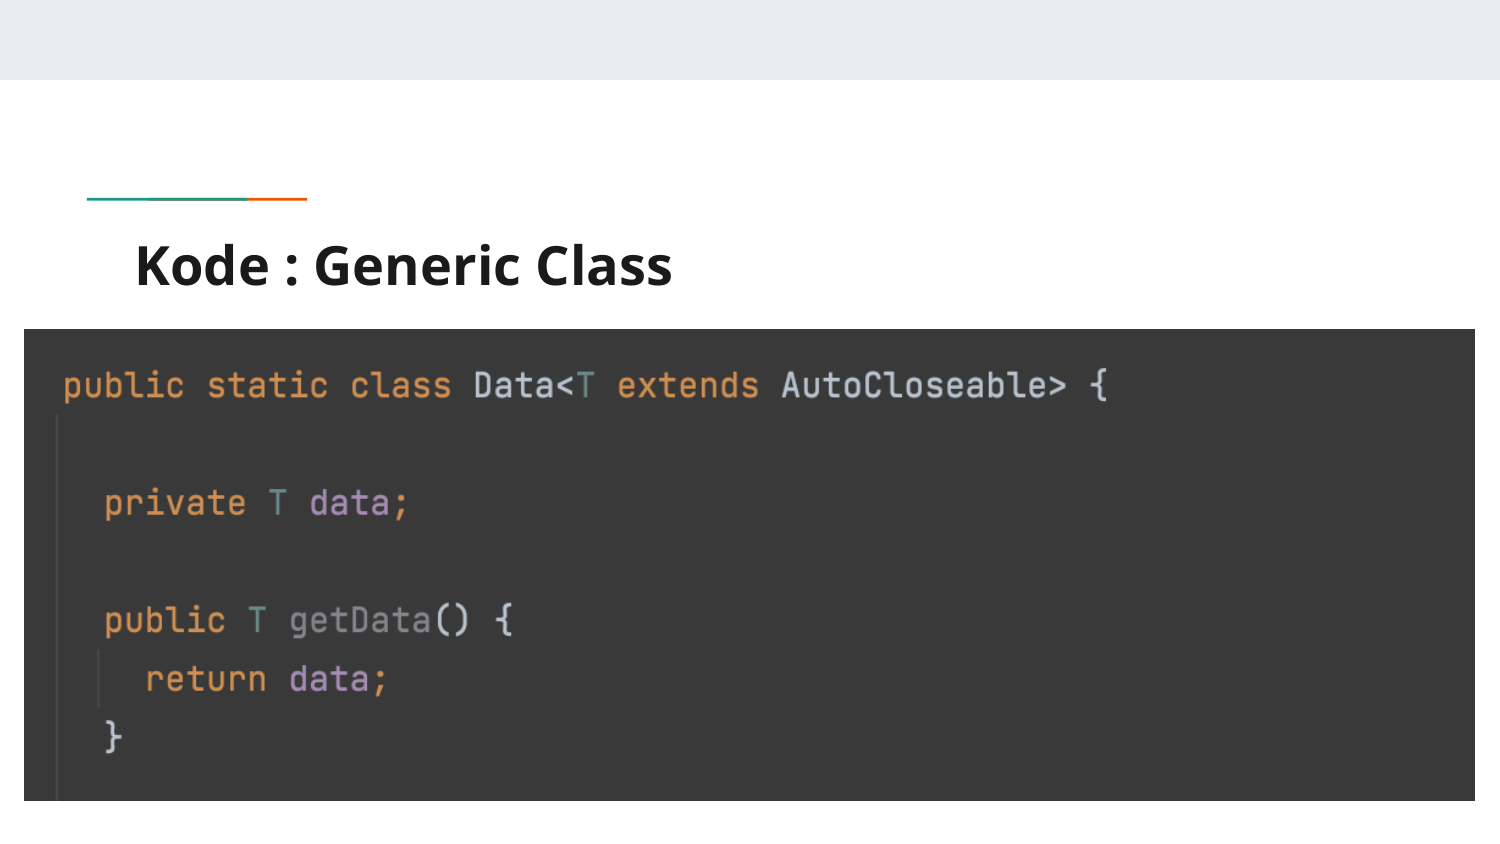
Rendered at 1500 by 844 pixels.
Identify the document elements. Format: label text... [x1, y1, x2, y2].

picture [24, 328, 1476, 801]
title Kode : Generic Class [119, 216, 1381, 305]
